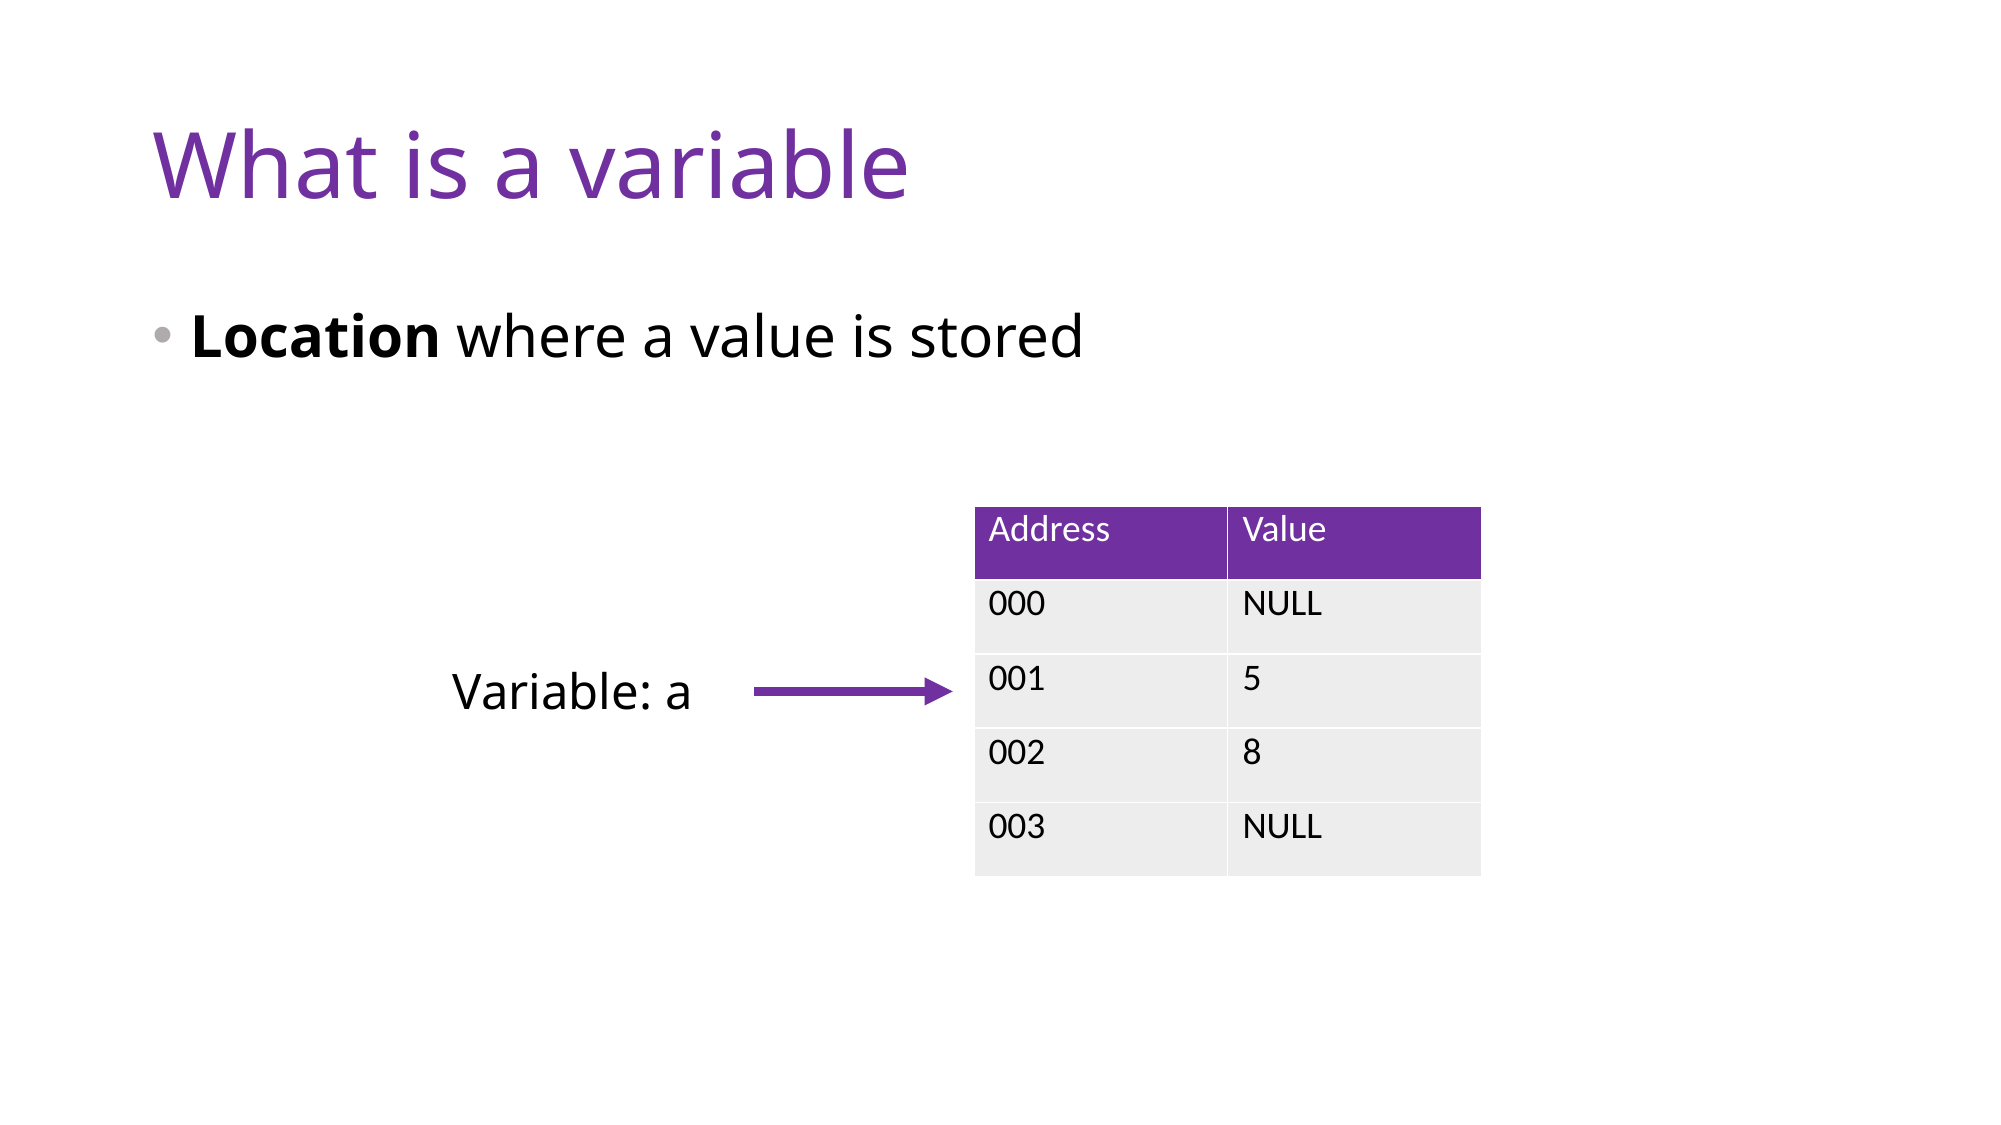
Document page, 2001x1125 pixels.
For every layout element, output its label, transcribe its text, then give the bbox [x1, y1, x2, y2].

table_cell 8 [1228, 729, 1481, 802]
table_header Value [1228, 507, 1481, 579]
table_cell 5 [1228, 655, 1481, 727]
title What is a variable [137, 59, 1863, 278]
list Location where a value is stored [137, 299, 1863, 1014]
table_cell 000 [975, 581, 1227, 653]
table_cell 001 [975, 655, 1227, 727]
table_cell 002 [975, 729, 1227, 802]
text_box Variable: a [437, 653, 754, 729]
table_cell 003 [975, 803, 1227, 876]
table_header Address [975, 507, 1227, 579]
table_cell NULL [1228, 581, 1481, 653]
table_cell NULL [1228, 803, 1481, 876]
